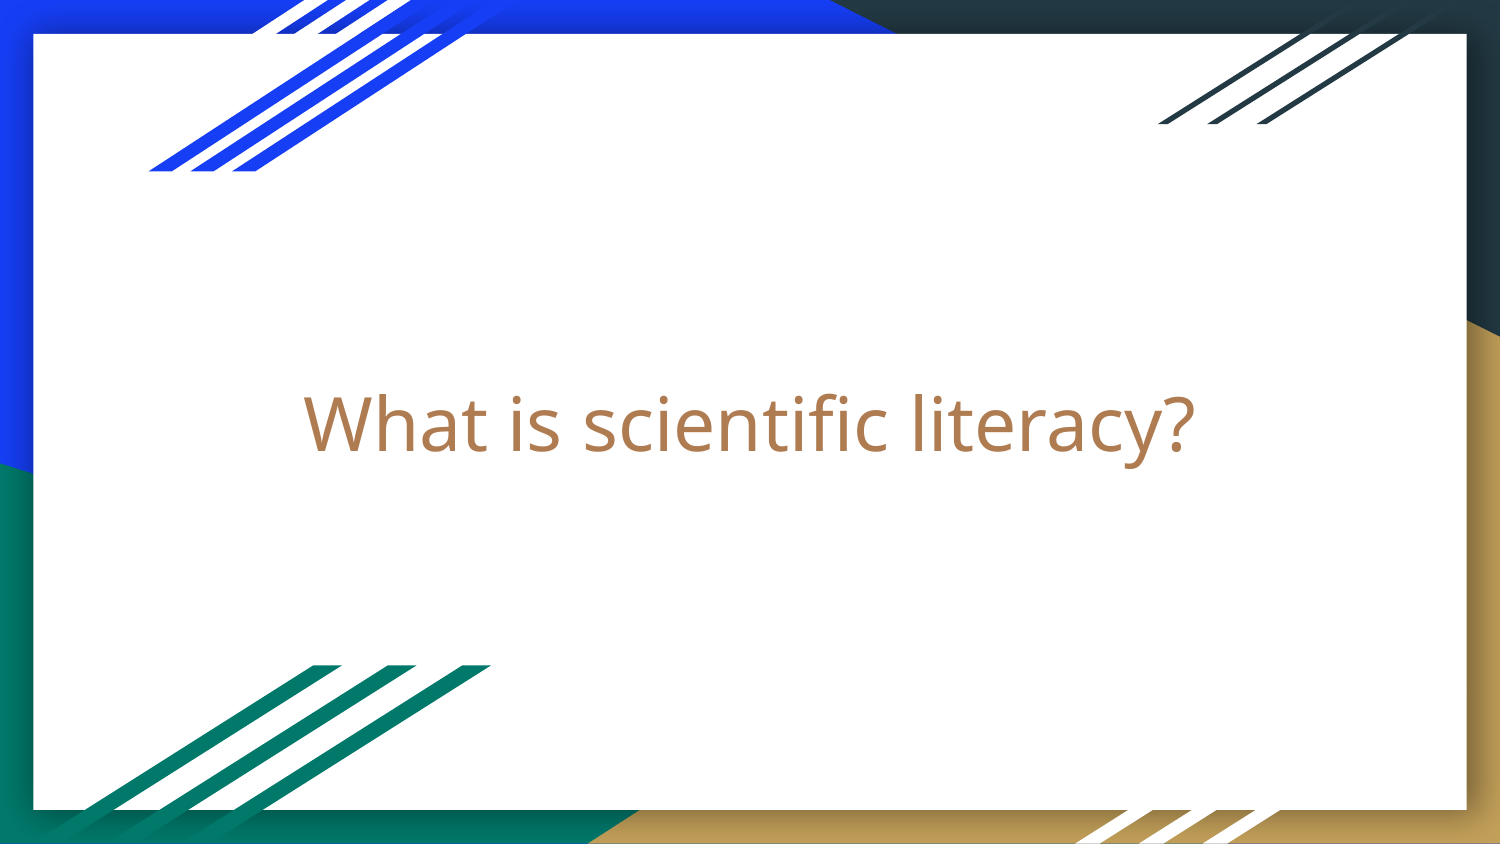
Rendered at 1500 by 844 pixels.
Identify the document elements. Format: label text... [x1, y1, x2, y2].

title What is scientific literacy? [243, 364, 1257, 479]
